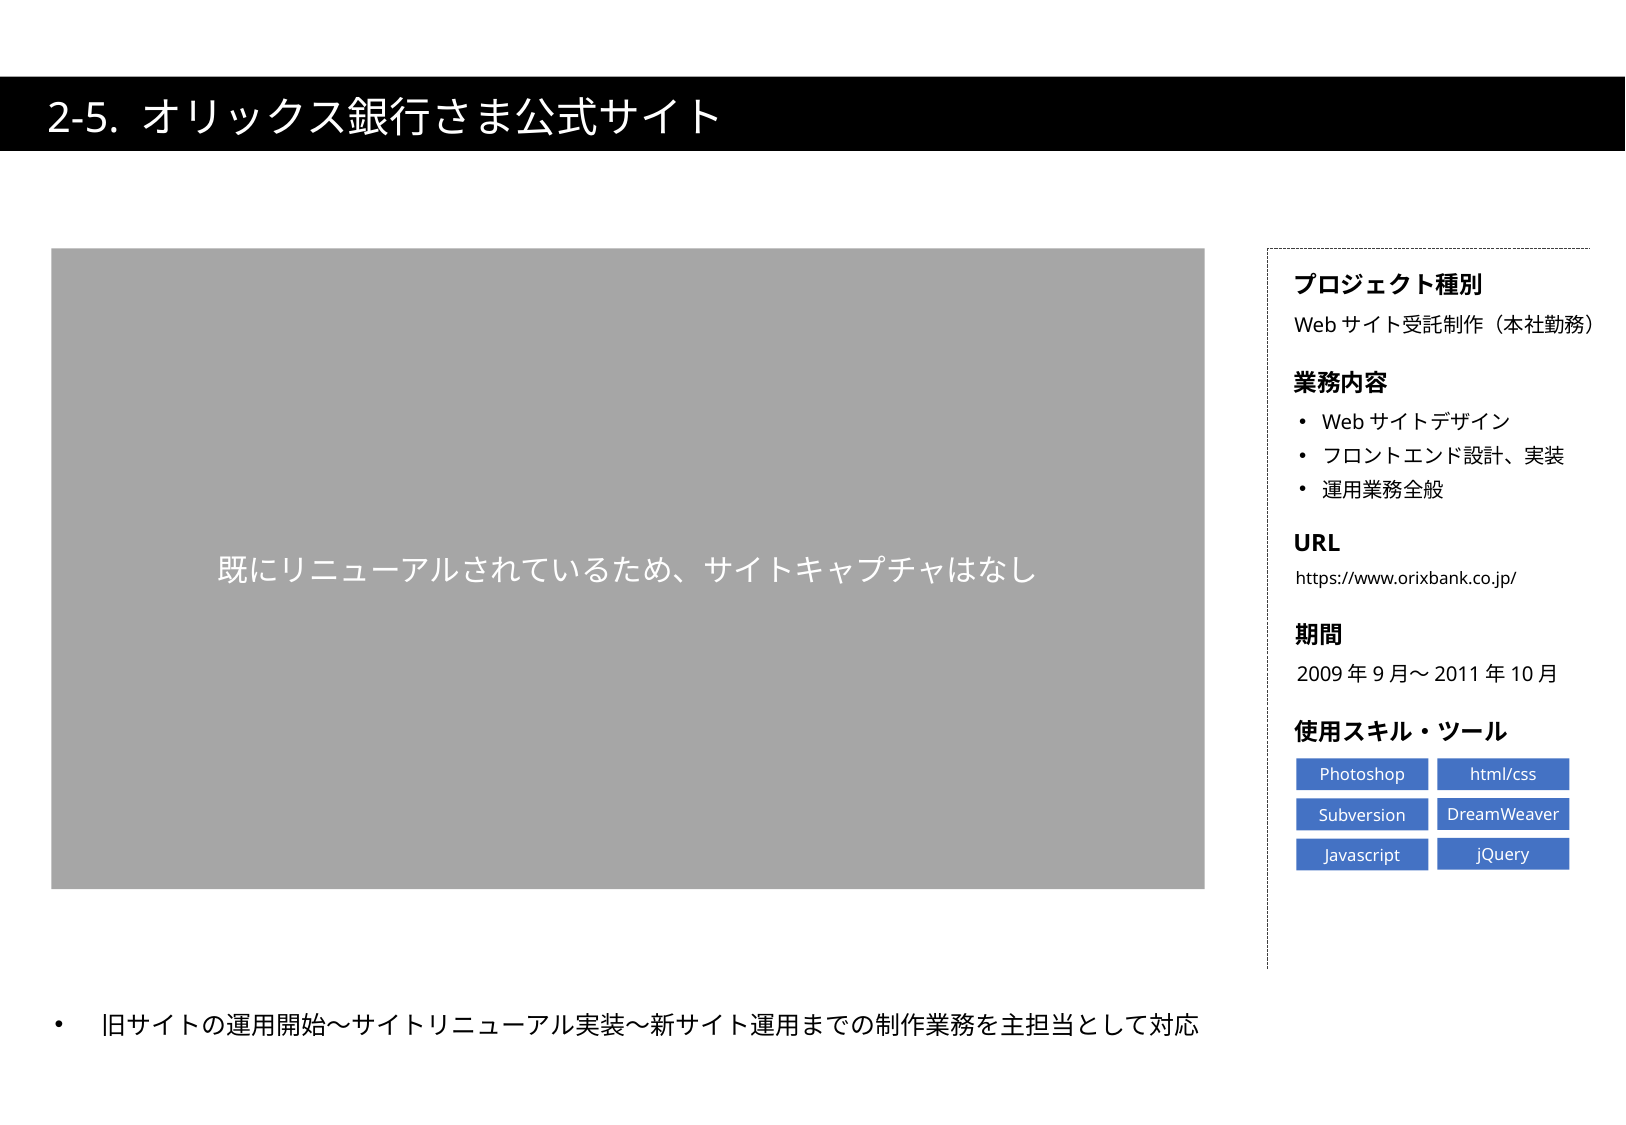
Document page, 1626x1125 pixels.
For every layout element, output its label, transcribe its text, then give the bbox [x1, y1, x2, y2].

text_box html/css [1437, 758, 1570, 791]
text_box Subversion [1296, 798, 1429, 831]
text_box プロジェクト種別 [1278, 257, 1579, 306]
text_box 既にリニューアルされているため、サイトキャプチャはなし [51, 248, 1205, 890]
text_box Webサイト受託制作（本社勤務） [1279, 294, 1625, 344]
text_box jQuery [1437, 837, 1570, 870]
text_box https://www.orixbank.co.jp/ [1280, 546, 1603, 595]
text_box 2009年9月～2011年10月 [1282, 644, 1583, 693]
text_box [1267, 248, 1590, 970]
text_box 使用スキル・ツール [1280, 703, 1581, 753]
text_box 期間 [1280, 607, 1582, 657]
text_box 2-5. オリックス銀行さま公式サイト [0, 76, 1625, 151]
text_box Webサイトデザイン フロントエンド設計、実装 運用業務全般 [1474, 392, 1585, 509]
text_box 業務内容 [1278, 355, 1579, 404]
text_box URL [1278, 515, 1579, 564]
text_box Javascript [1296, 838, 1429, 871]
text_box DreamWeaver [1437, 798, 1570, 830]
text_box 旧サイトの運用開始～サイトリニューアル実装～新サイト運用までの制作業務を主担当として対応 [39, 990, 1491, 1047]
text_box Photoshop [1348, 758, 1429, 791]
